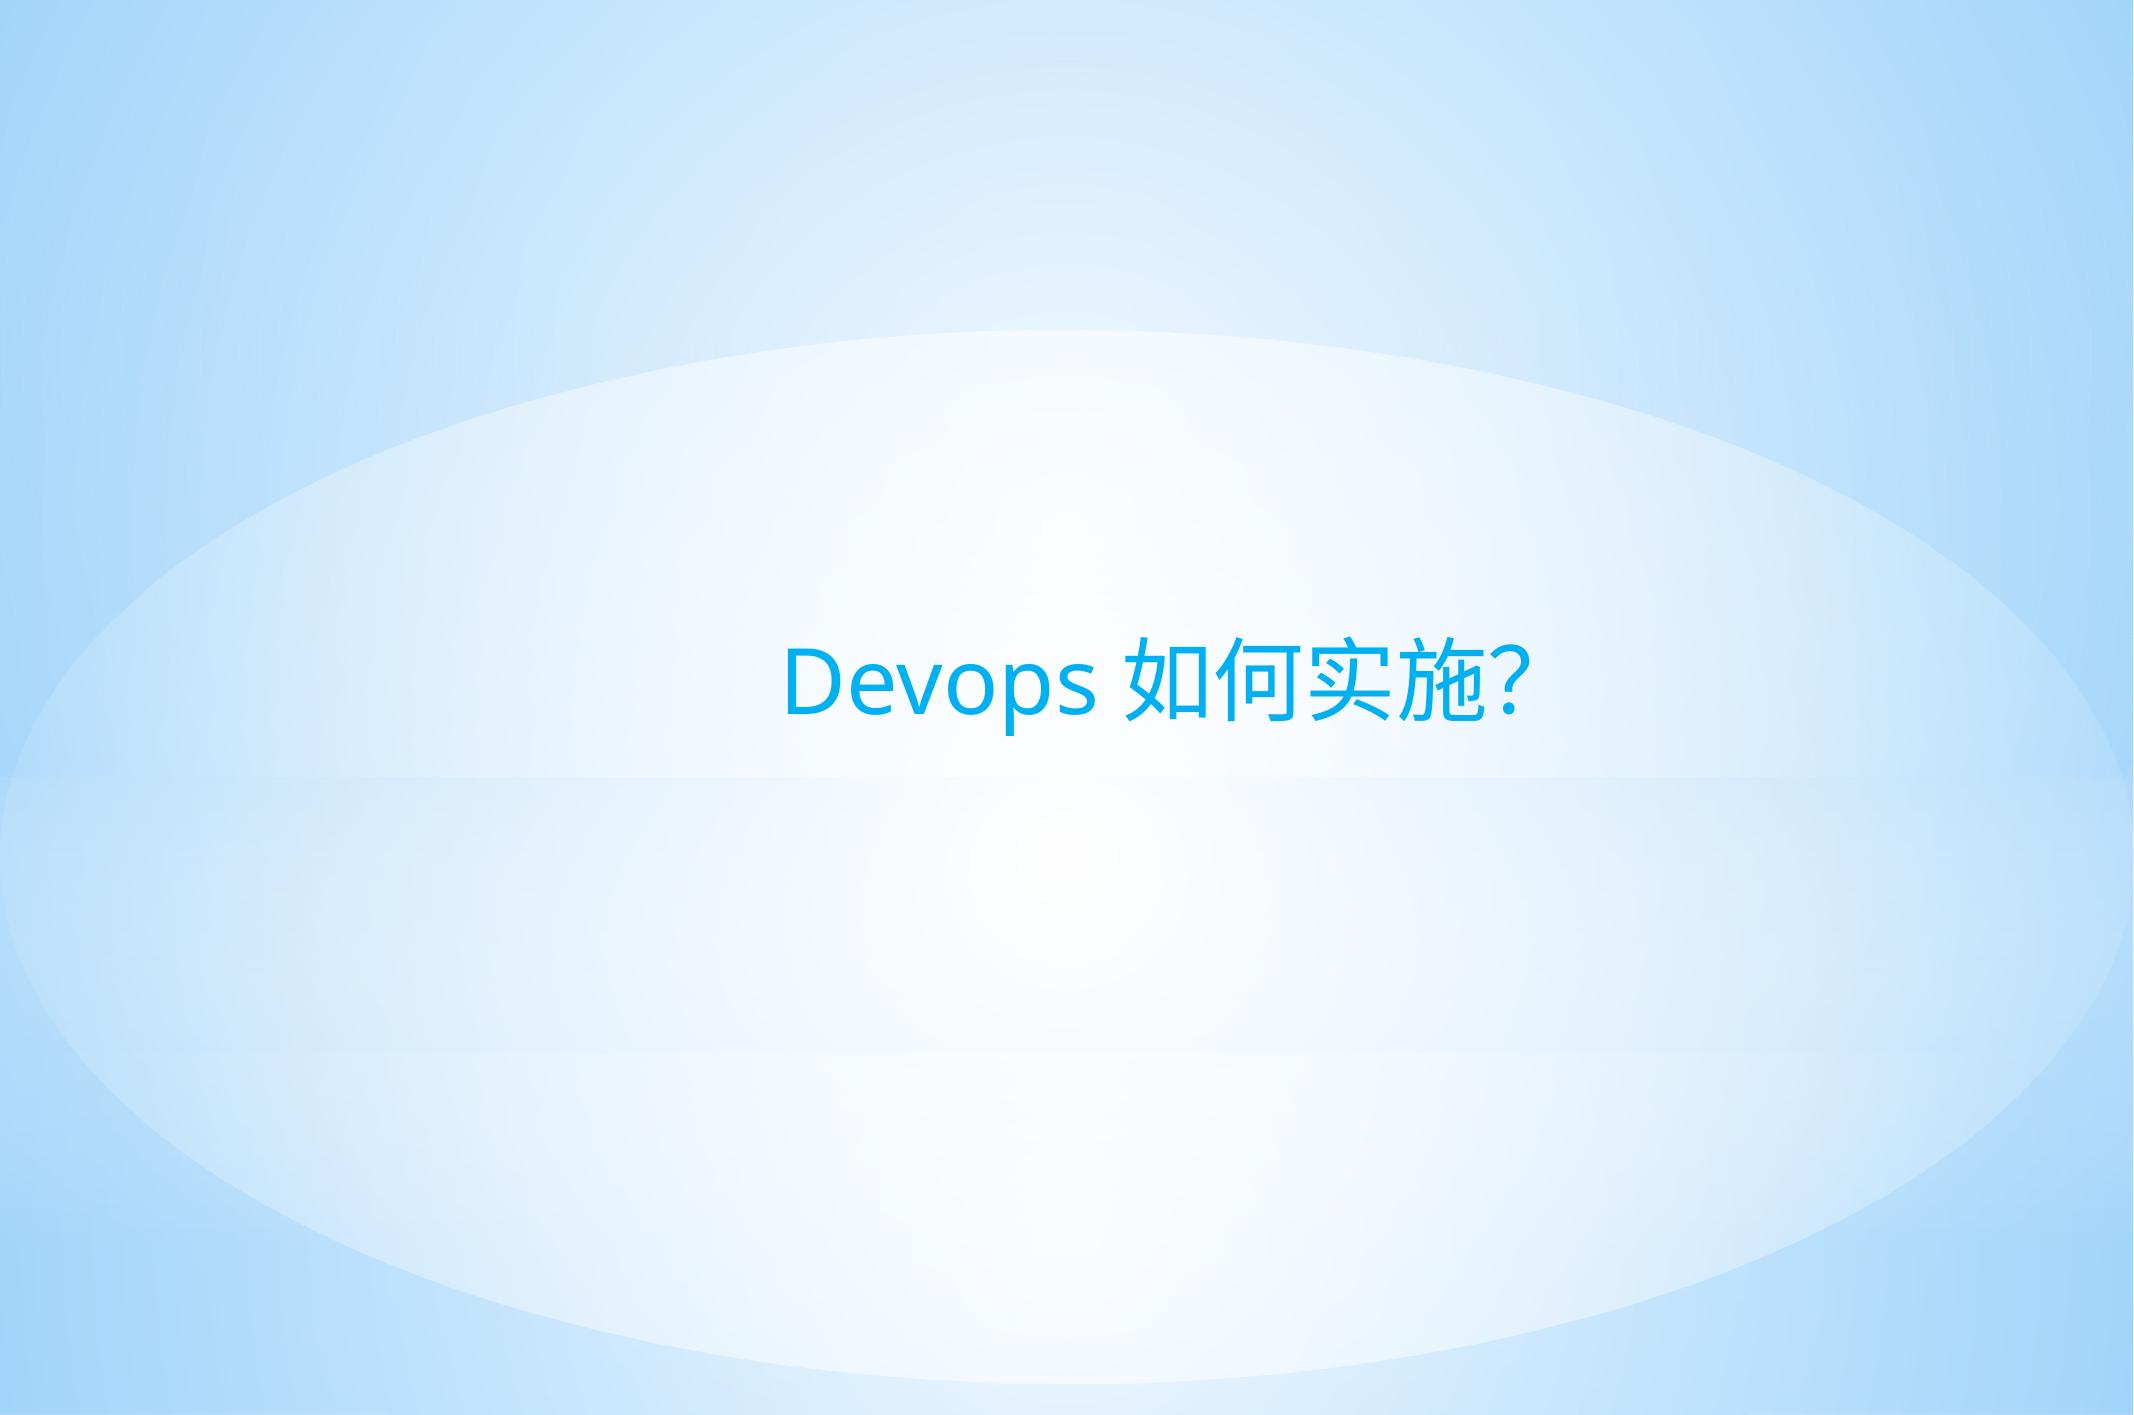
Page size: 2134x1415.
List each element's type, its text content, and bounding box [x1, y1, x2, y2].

text_box Devops如何实施？ [759, 612, 1575, 743]
